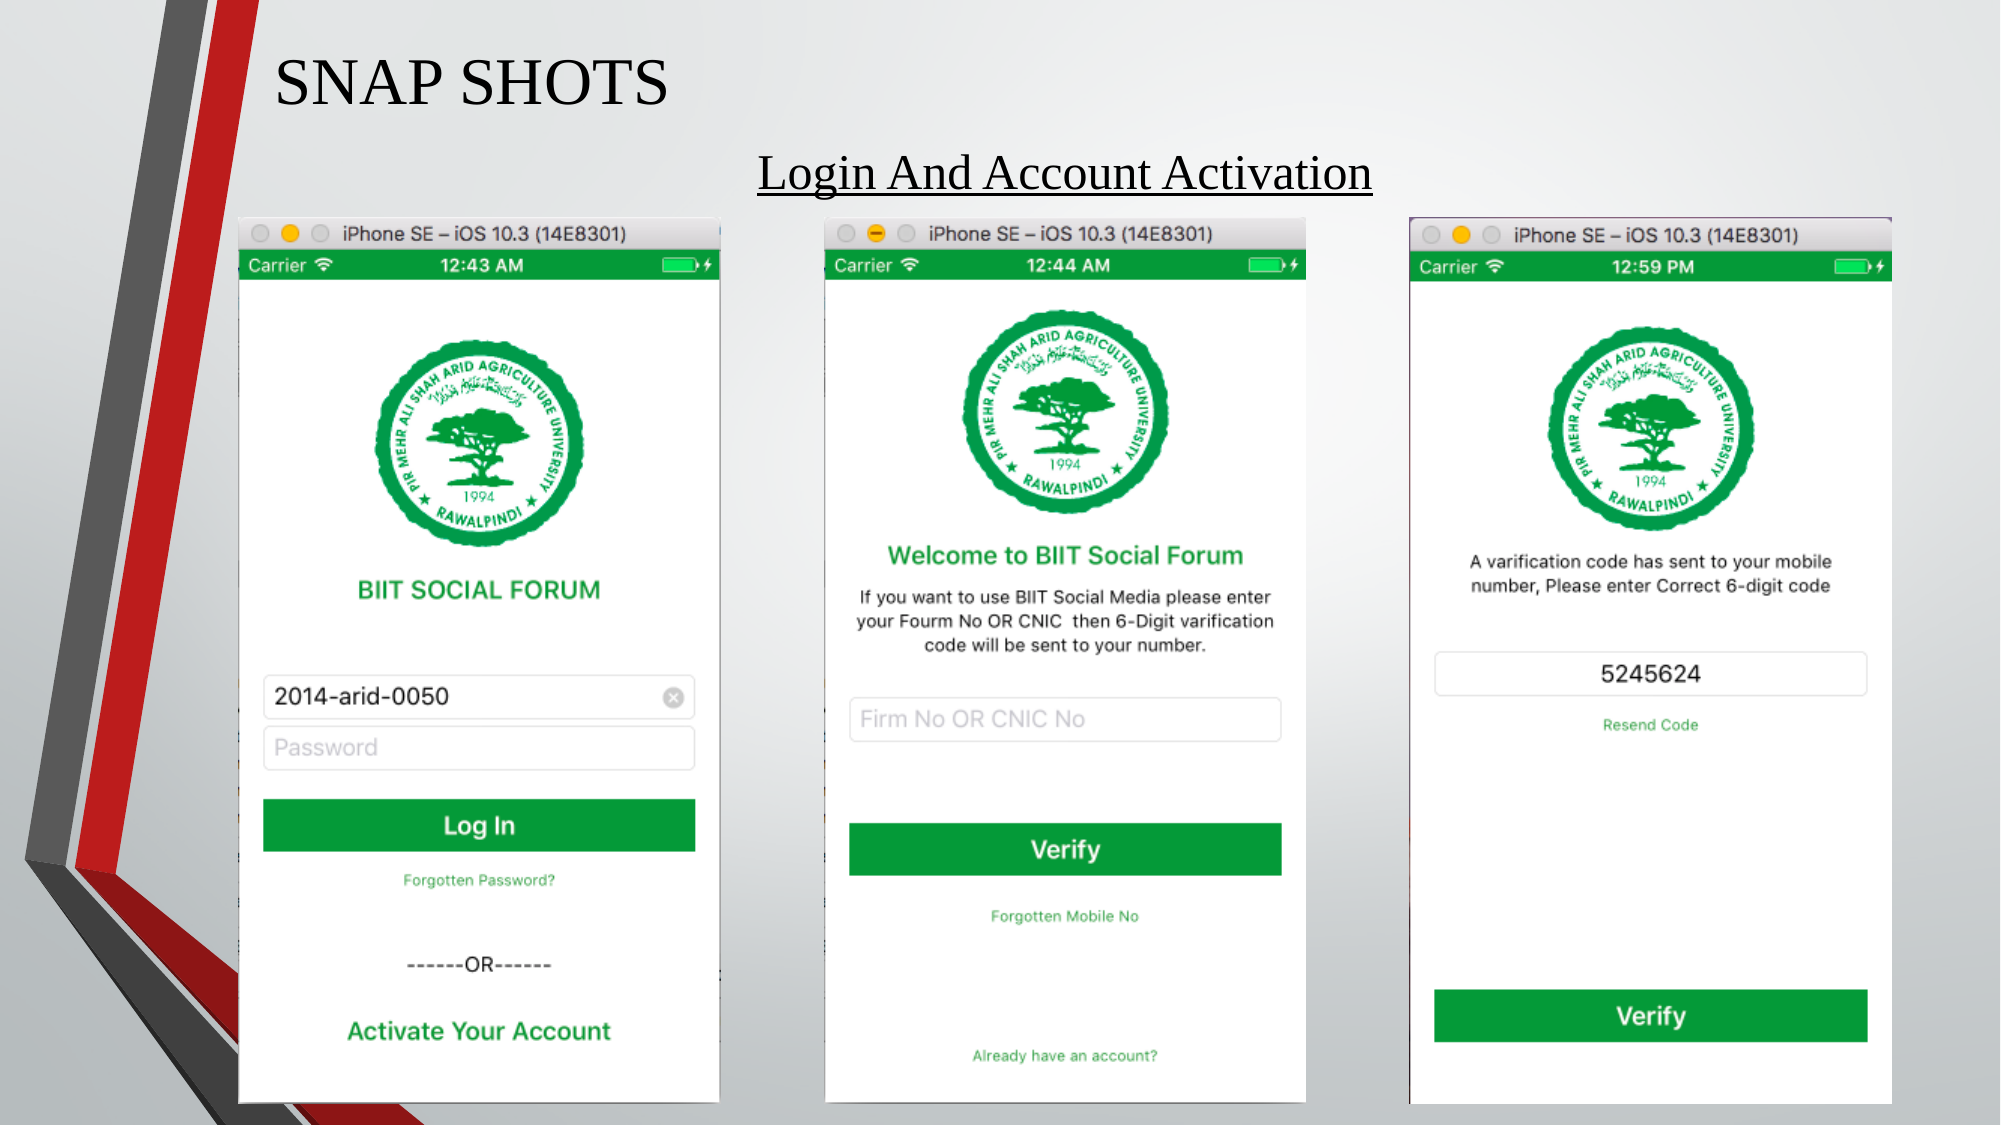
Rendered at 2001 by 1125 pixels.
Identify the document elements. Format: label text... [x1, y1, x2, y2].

picture [238, 217, 722, 1104]
text_box Login And Account Activation [293, 139, 1837, 217]
text_box SNAP Shots [259, 39, 1803, 118]
picture [1408, 217, 1892, 1104]
picture [824, 217, 1306, 1104]
